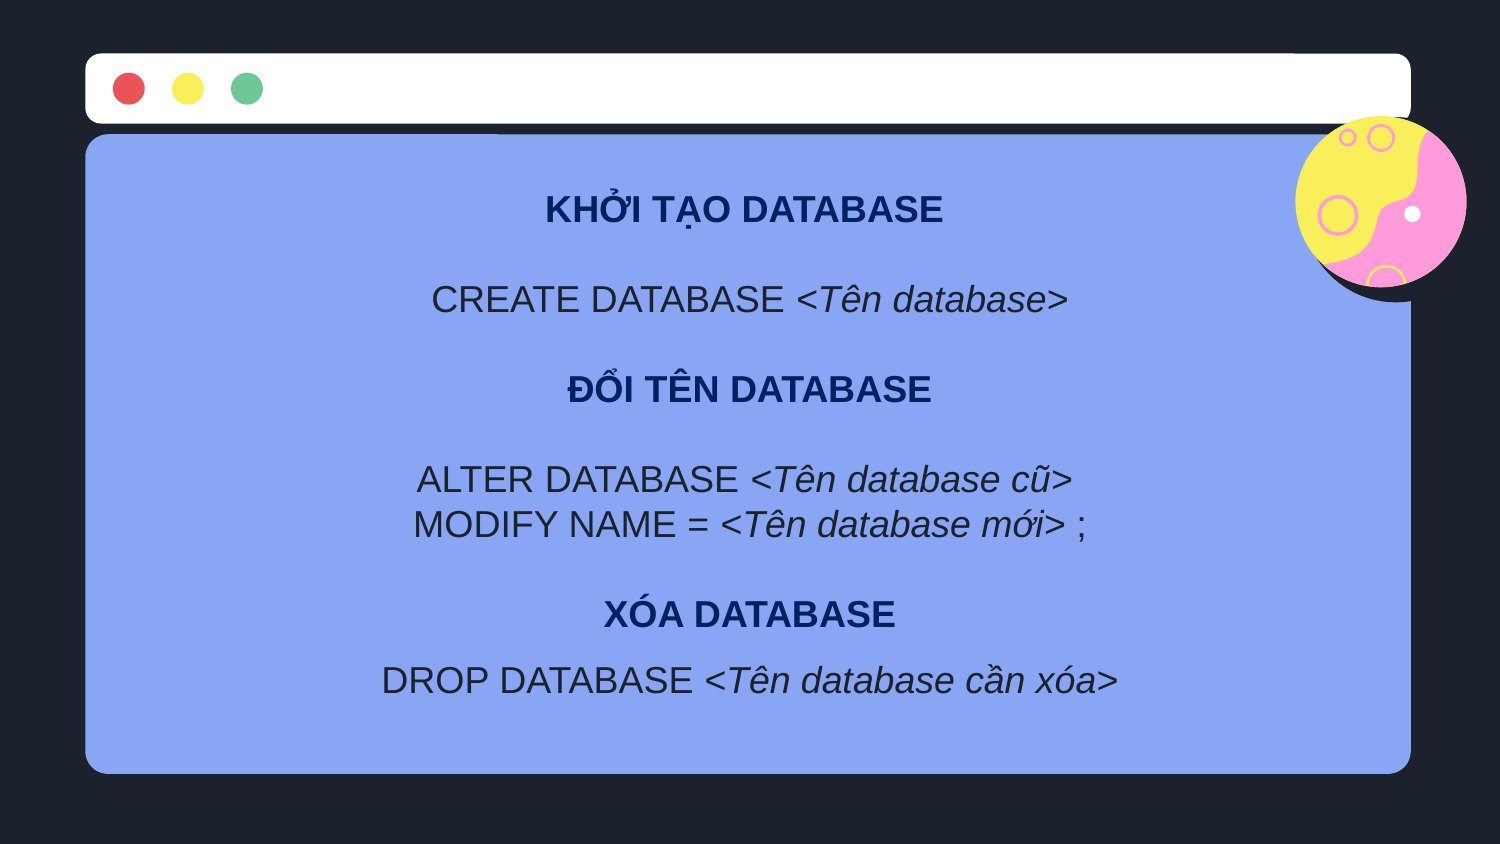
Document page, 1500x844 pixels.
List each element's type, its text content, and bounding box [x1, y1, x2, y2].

text_box KHỞI TẠO DATABASE CREATE DATABASE <Tên database> ĐỔI TÊN DATABASE ALTER DATABASE <Tên database cũ> MODIFY NAME = <Tên database mới> ; XÓA DATABASE DROP DATABASE <Tên database cần xóa> [359, 177, 1141, 709]
